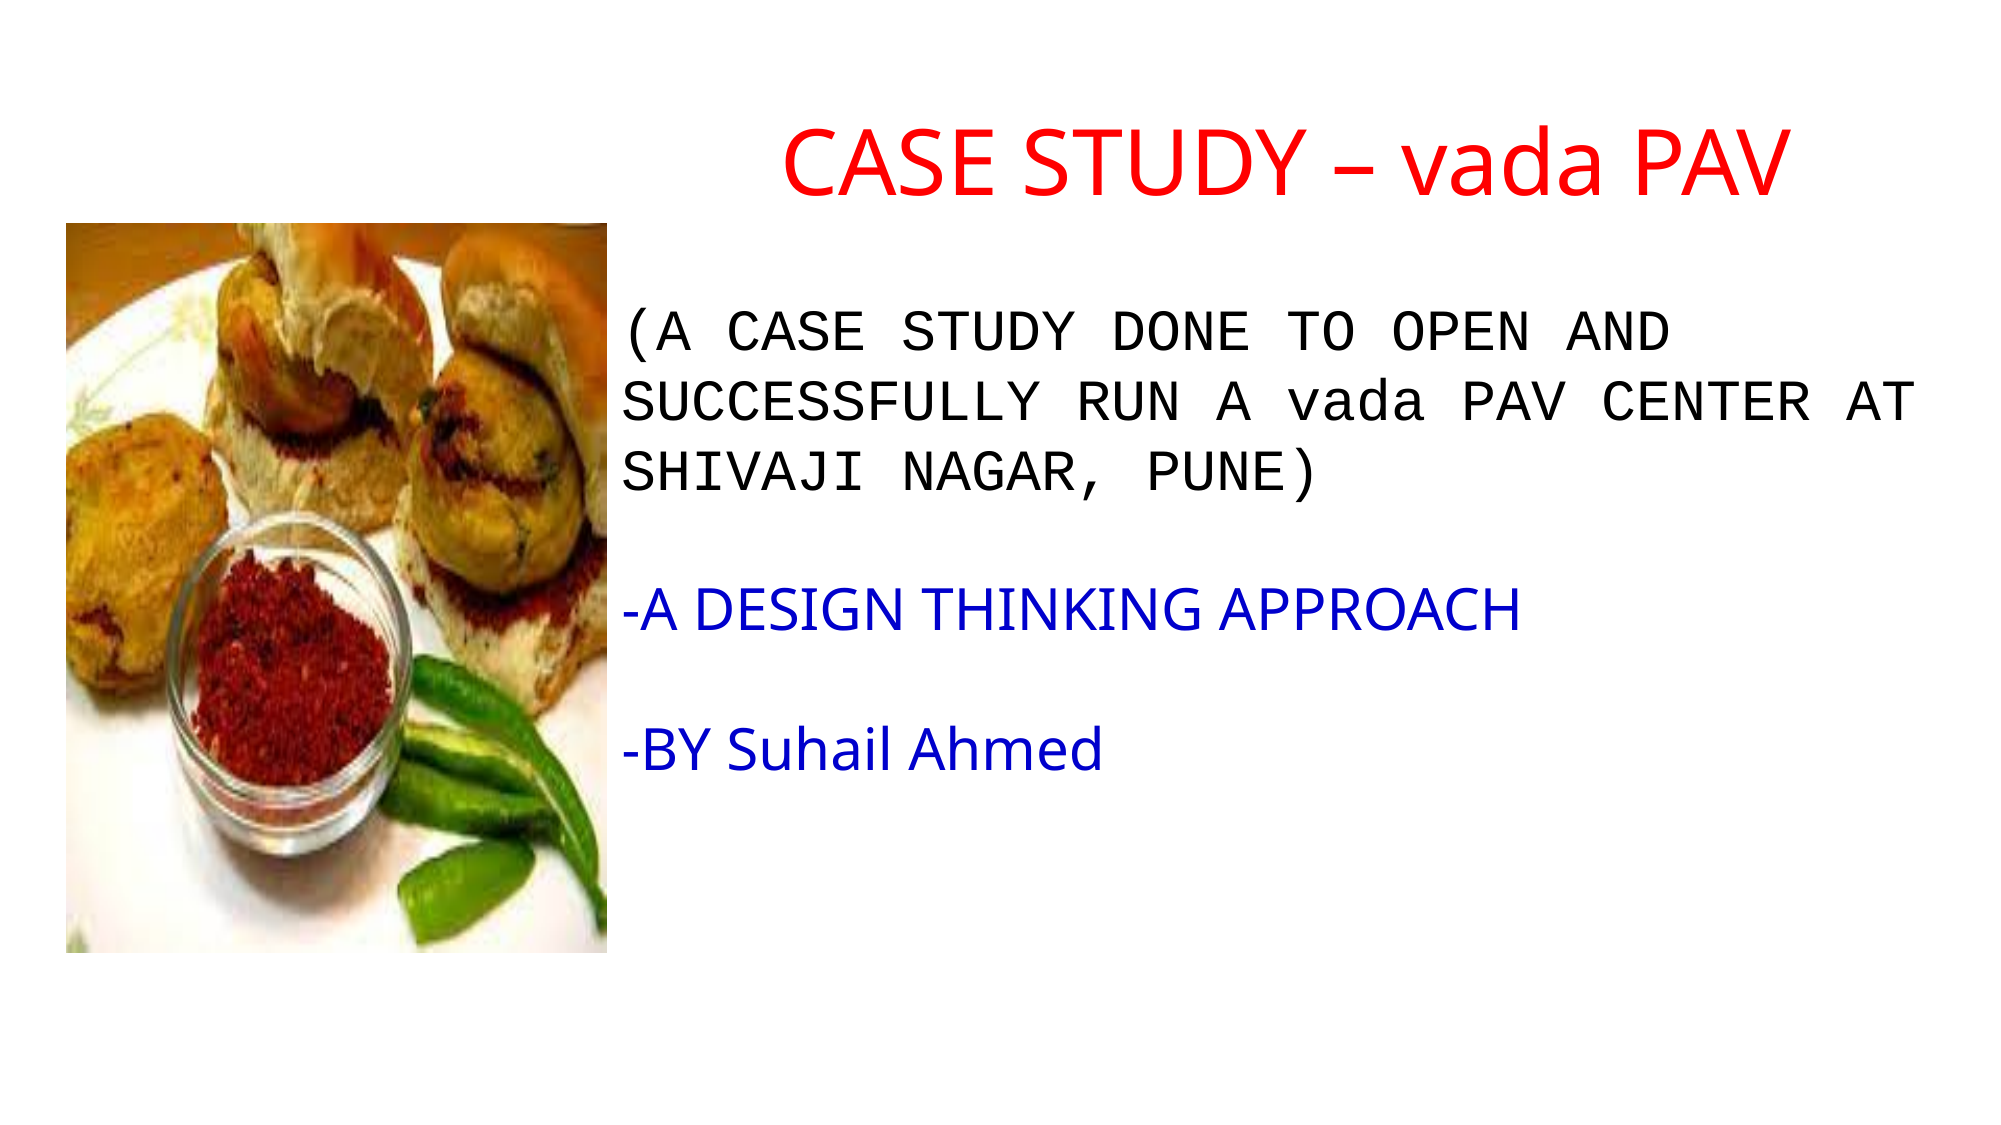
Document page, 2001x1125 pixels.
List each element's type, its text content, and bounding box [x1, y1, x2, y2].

text_box CASE STUDY – vada PAV [614, 96, 1959, 222]
picture [66, 223, 607, 953]
text_box (A CASE STUDY DONE TO OPEN AND SUCCESSFULLY RUN A vada PAV CENTER AT SHIVAJI NAGAR, PUNE) -A DESIGN THINKING APPROACH -BY Suhail Ahmed [607, 284, 1967, 835]
